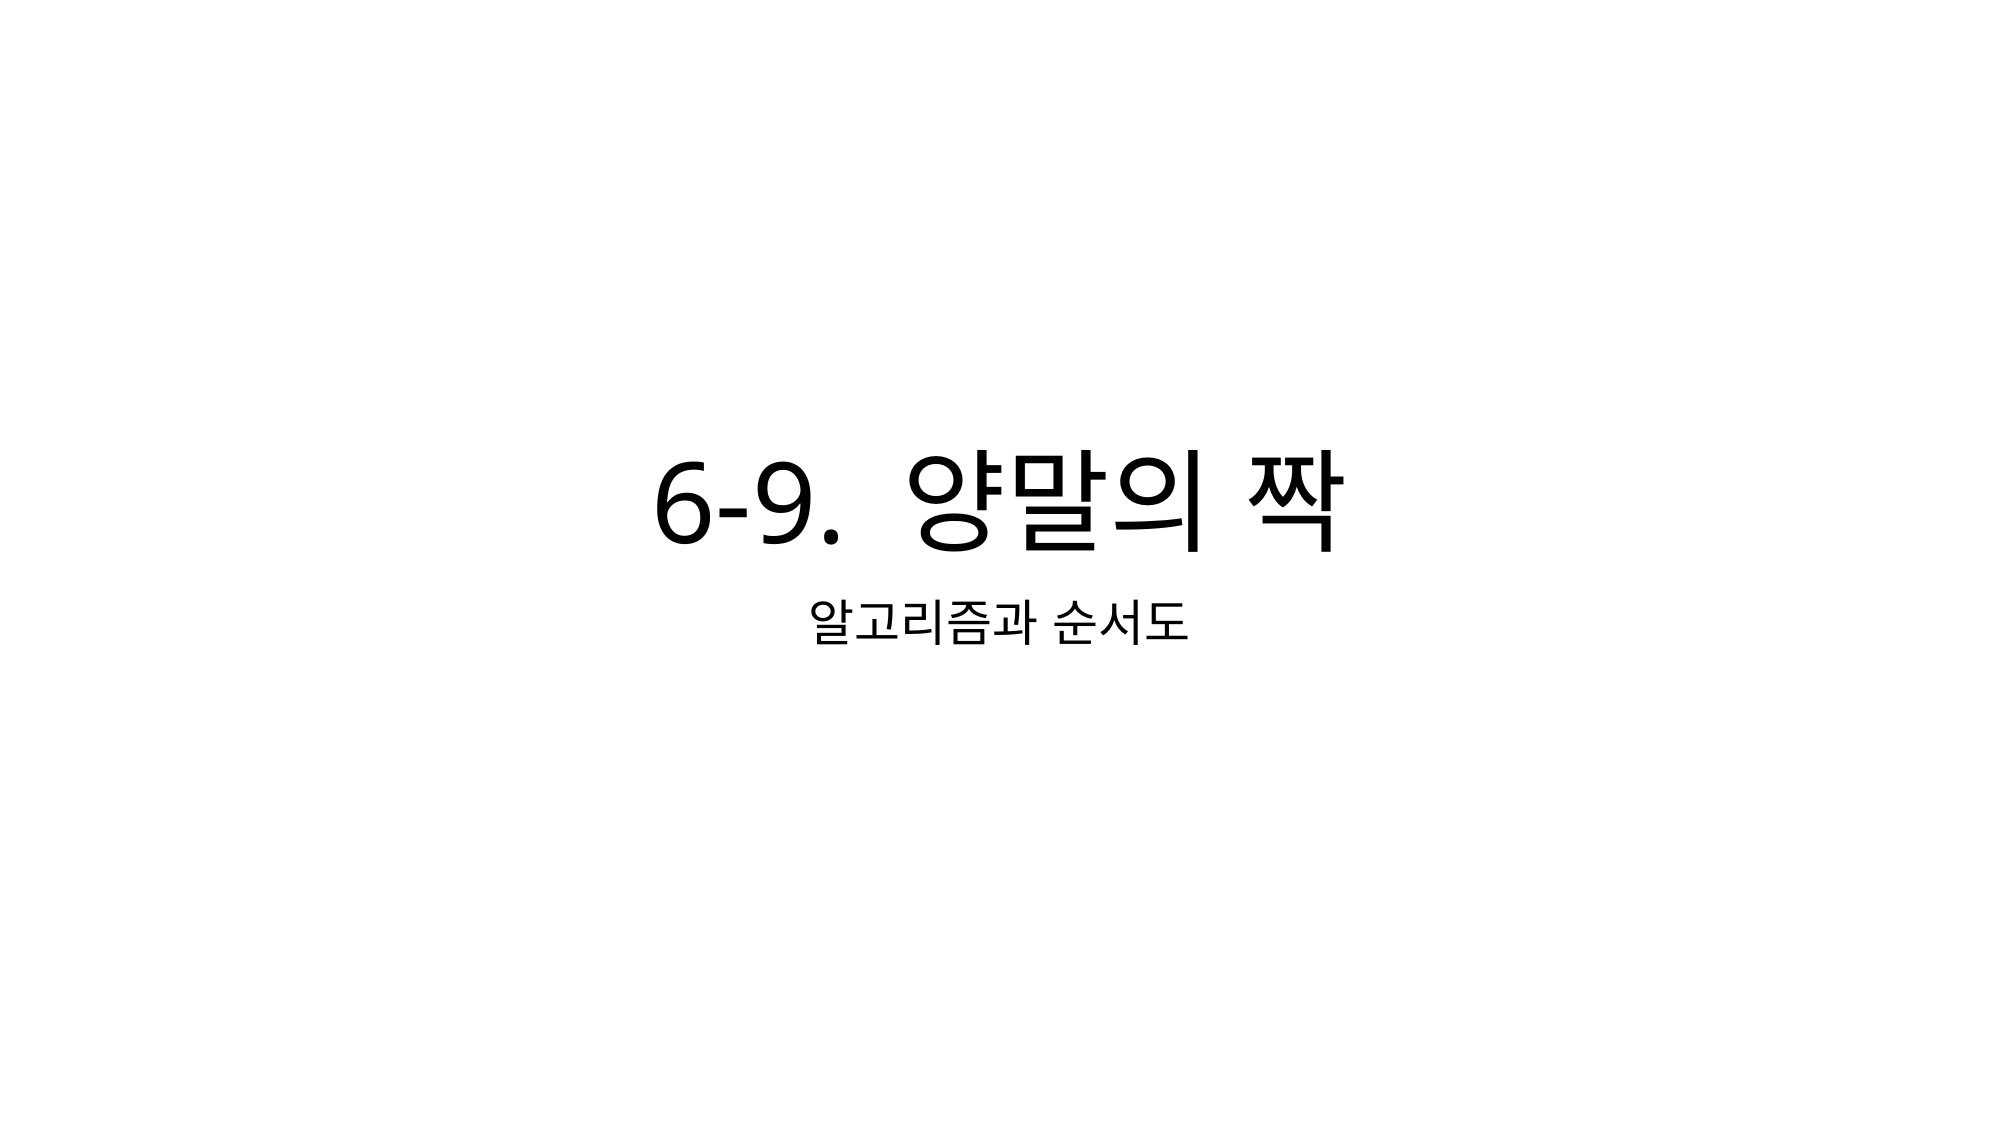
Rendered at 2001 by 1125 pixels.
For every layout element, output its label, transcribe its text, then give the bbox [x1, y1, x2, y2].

title 6-9. 양말의 짝 [249, 184, 1750, 576]
subtitle 알고리즘과 순서도 [249, 590, 1750, 863]
